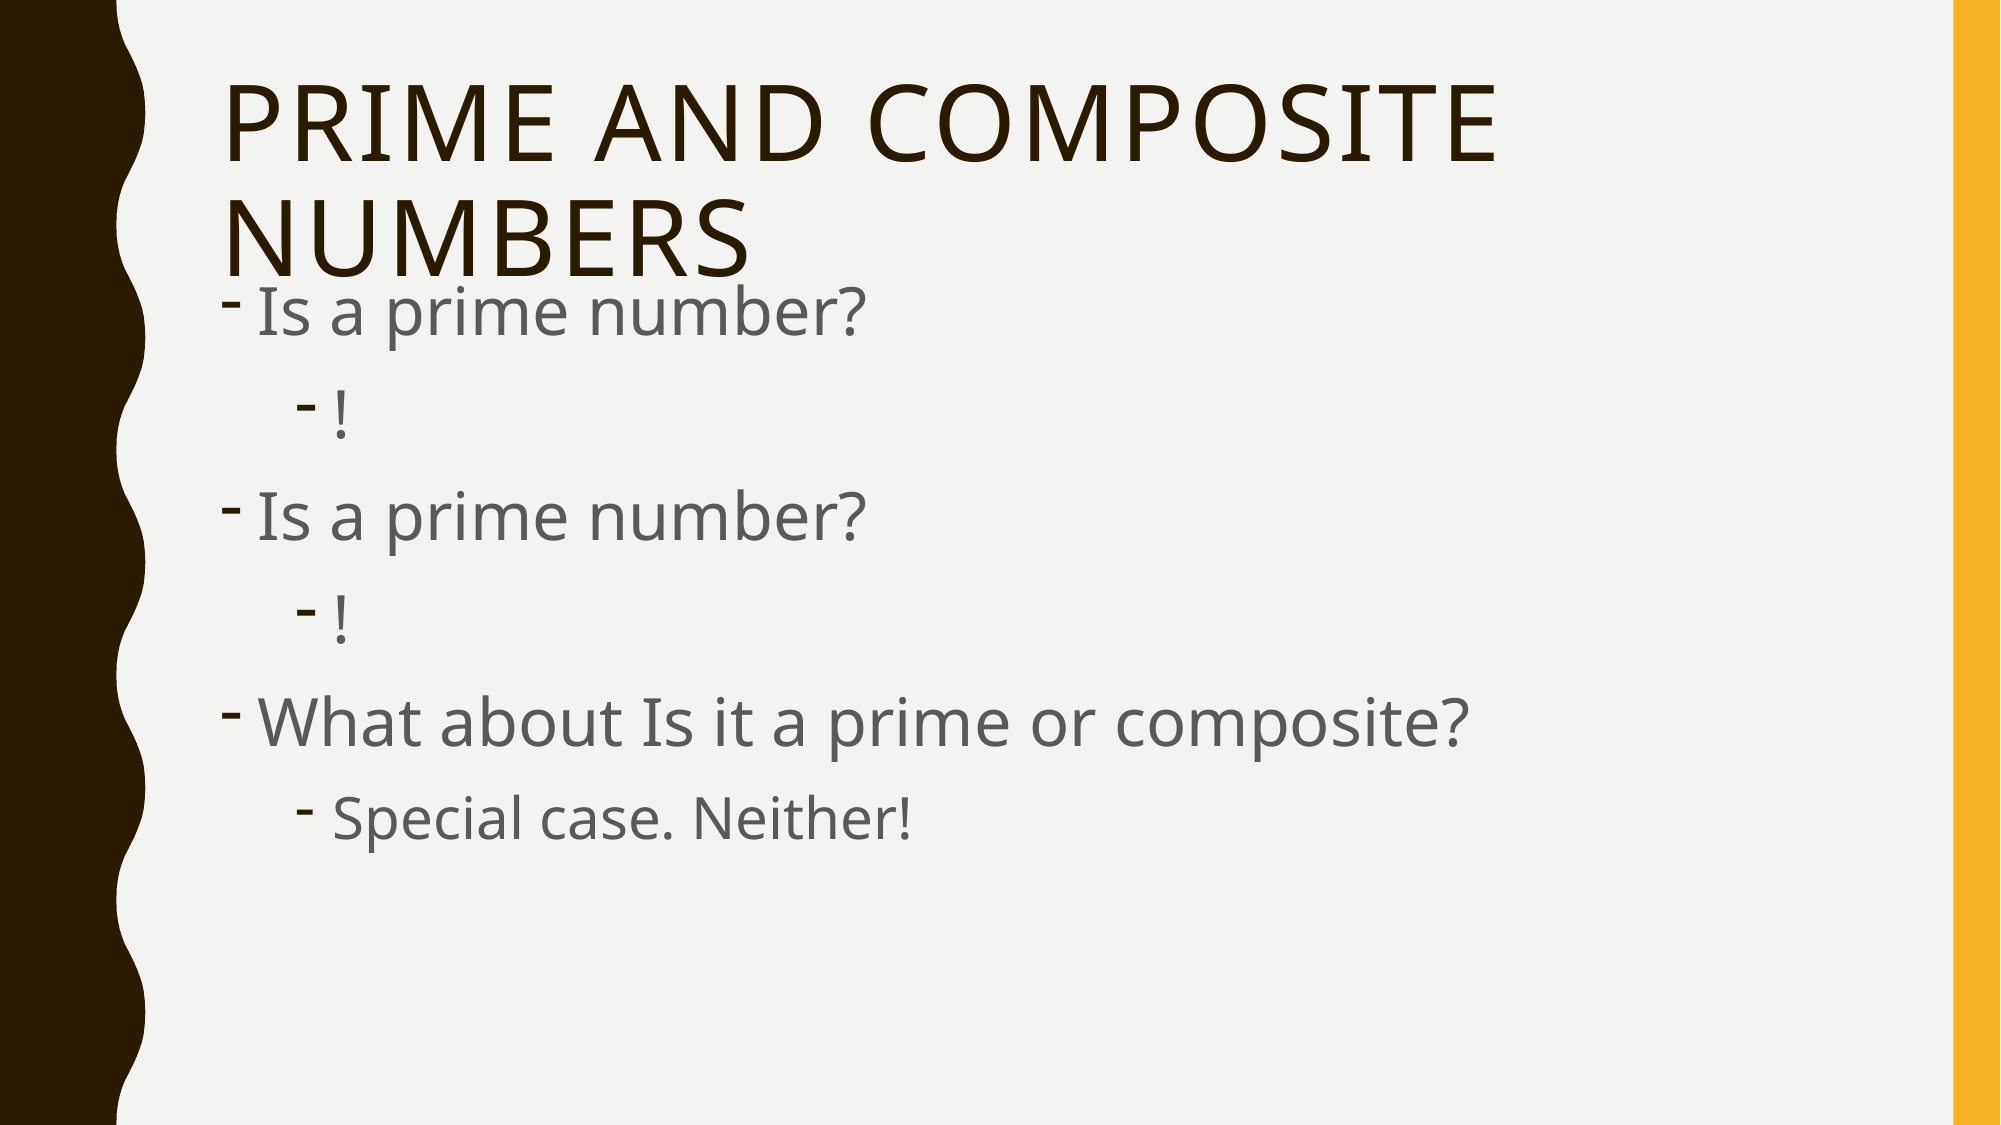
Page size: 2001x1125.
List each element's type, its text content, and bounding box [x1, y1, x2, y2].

title Prime and composite numbers [205, 62, 1875, 308]
